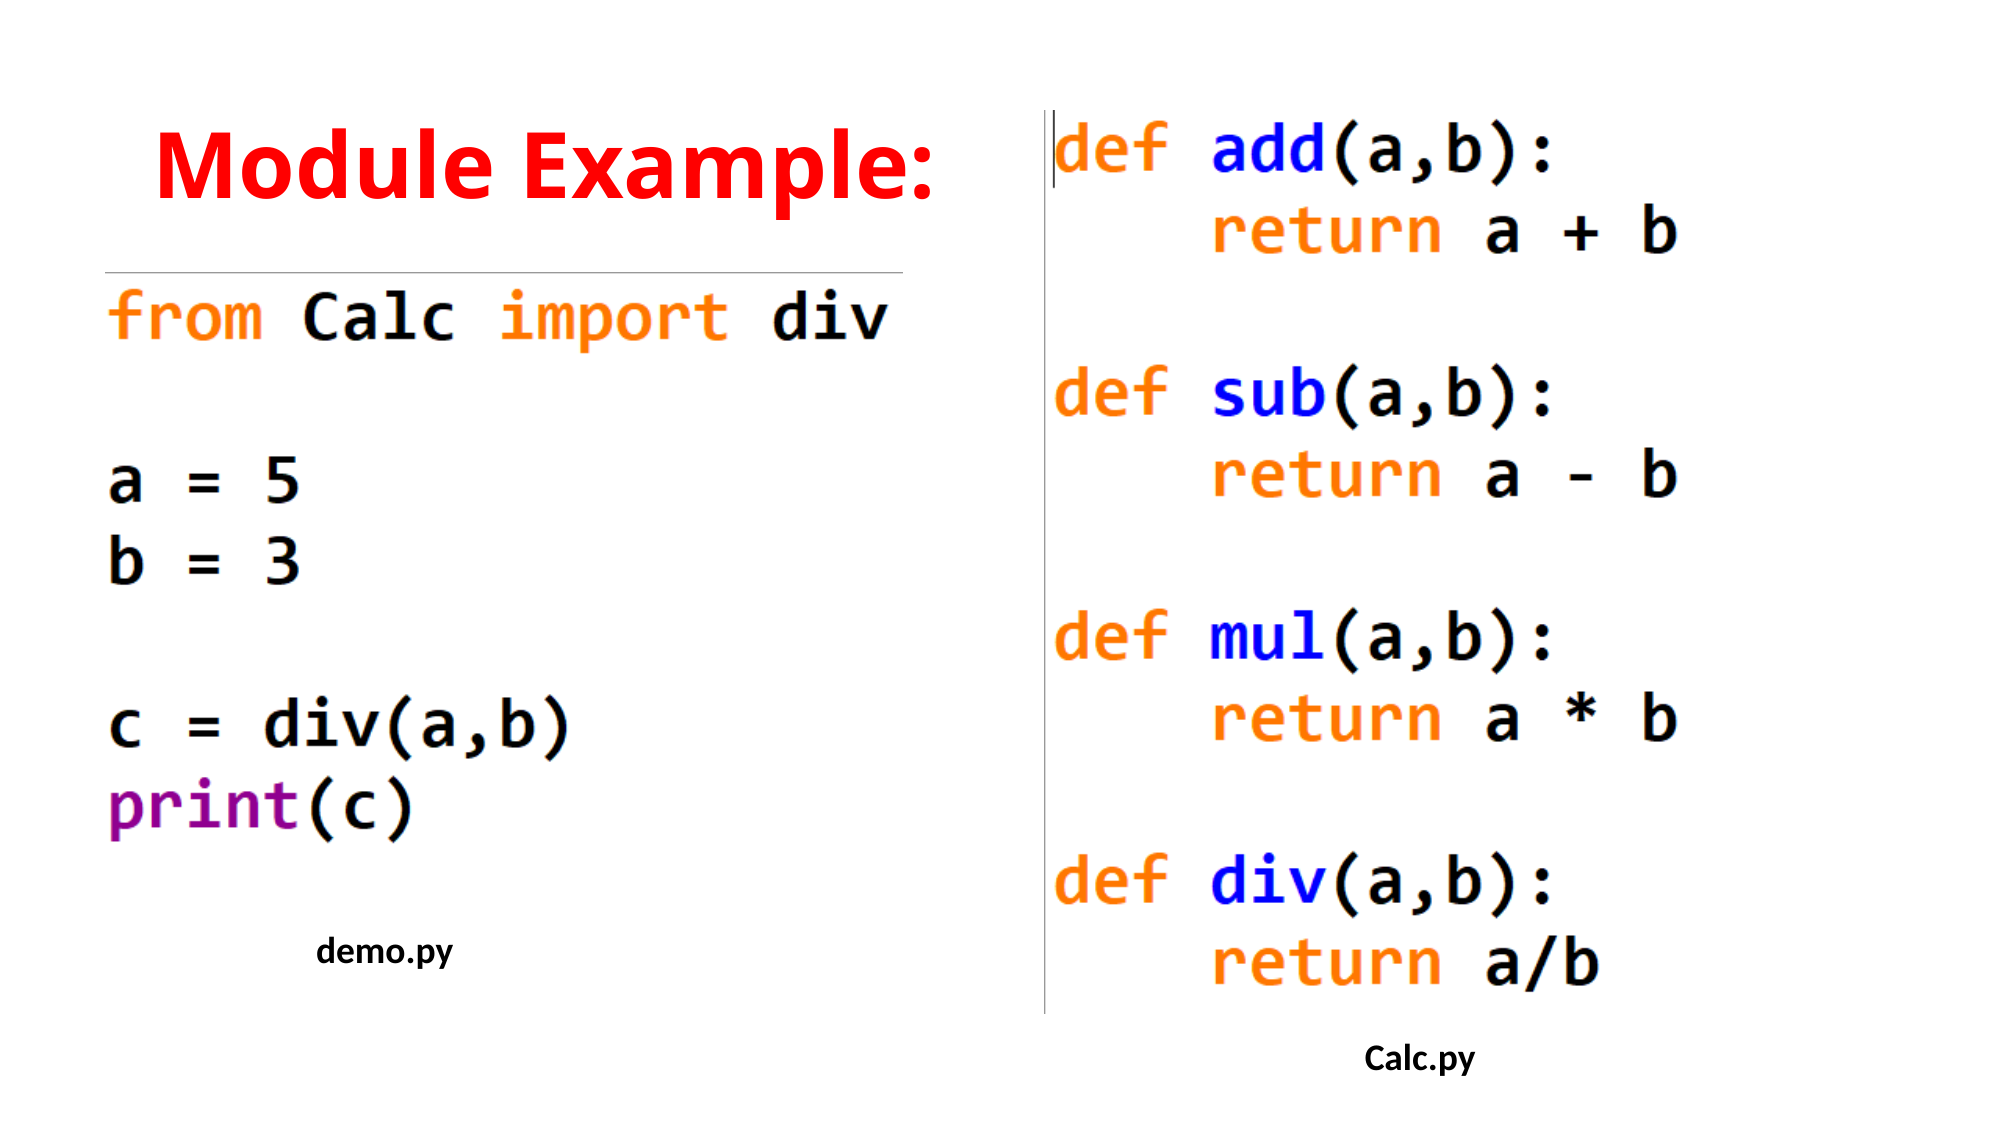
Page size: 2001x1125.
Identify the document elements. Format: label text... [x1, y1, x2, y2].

title Module Example: [137, 59, 1863, 278]
text_box demo.py [301, 918, 488, 979]
text_box Calc.py [1350, 1025, 1537, 1086]
picture [105, 272, 903, 884]
picture [1044, 110, 1751, 1015]
